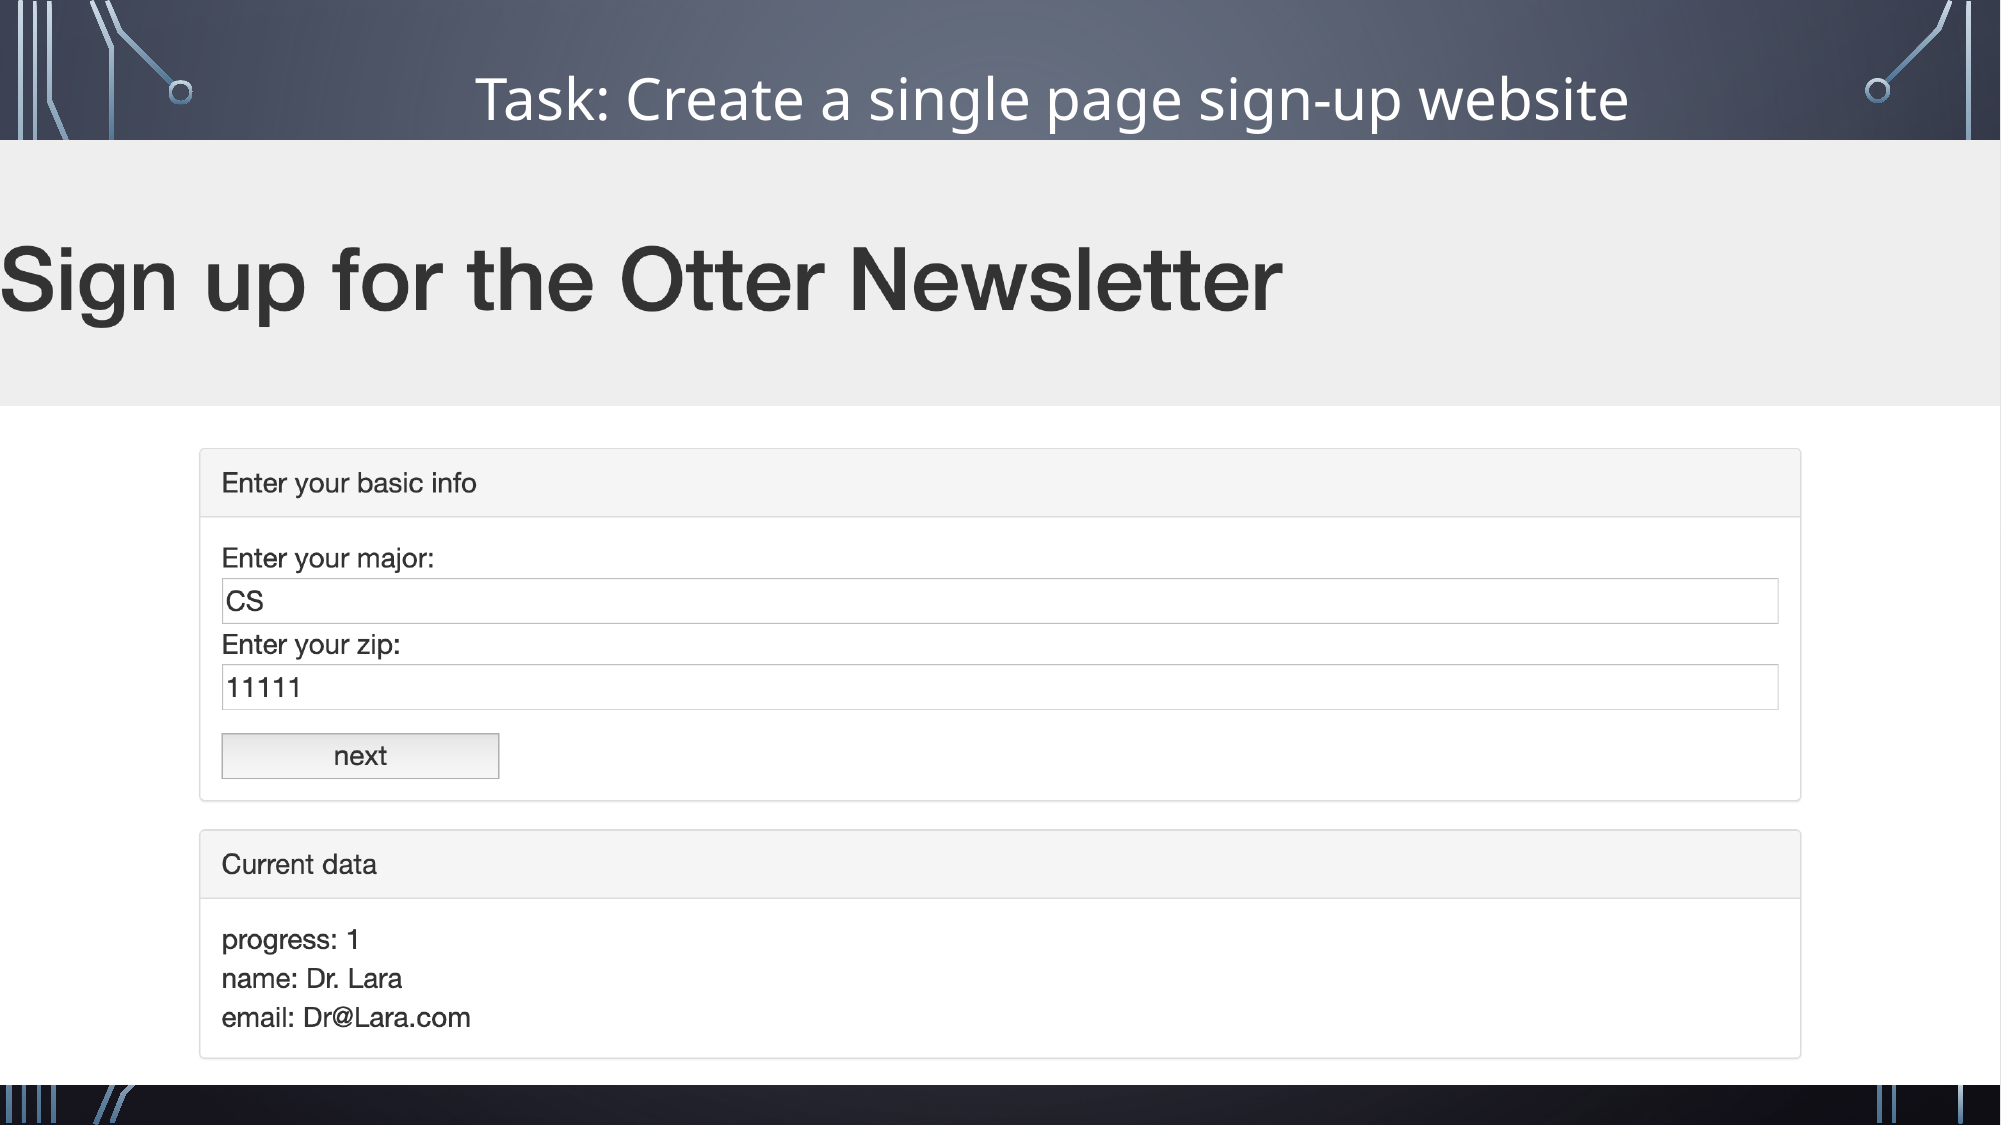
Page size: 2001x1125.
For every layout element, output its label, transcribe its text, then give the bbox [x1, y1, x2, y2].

text_box Task: Create a single page sign-up website [460, 54, 1660, 140]
picture [0, 140, 2000, 1086]
